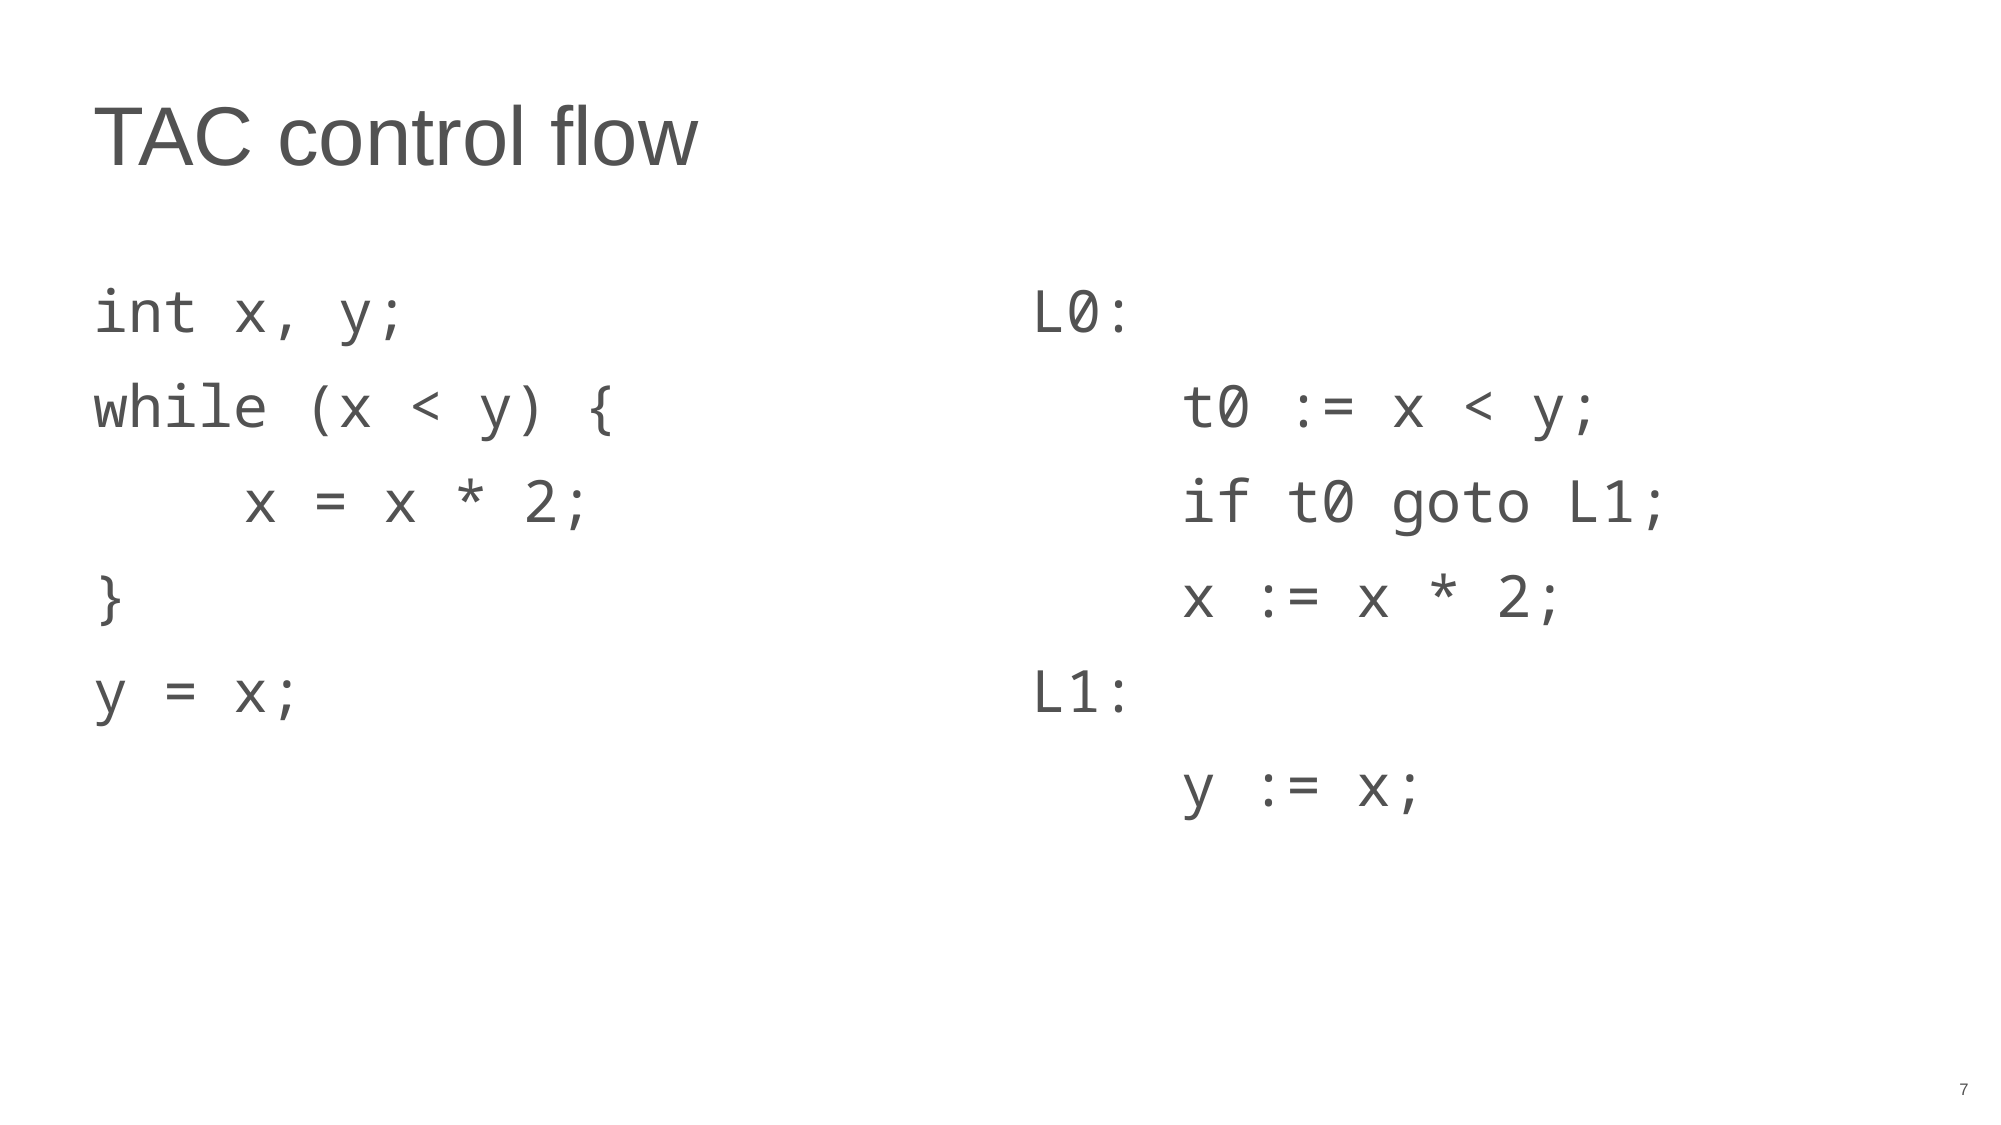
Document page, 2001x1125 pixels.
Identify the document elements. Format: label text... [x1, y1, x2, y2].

list L0: t0 := x < y; if t0 goto L1; x := x * 2; L1: y := x; [1031, 274, 1900, 1027]
title TAC control flow [93, 93, 1900, 250]
list int x, y; while (x < y) { x = x * 2; } y = x; [93, 274, 962, 1027]
